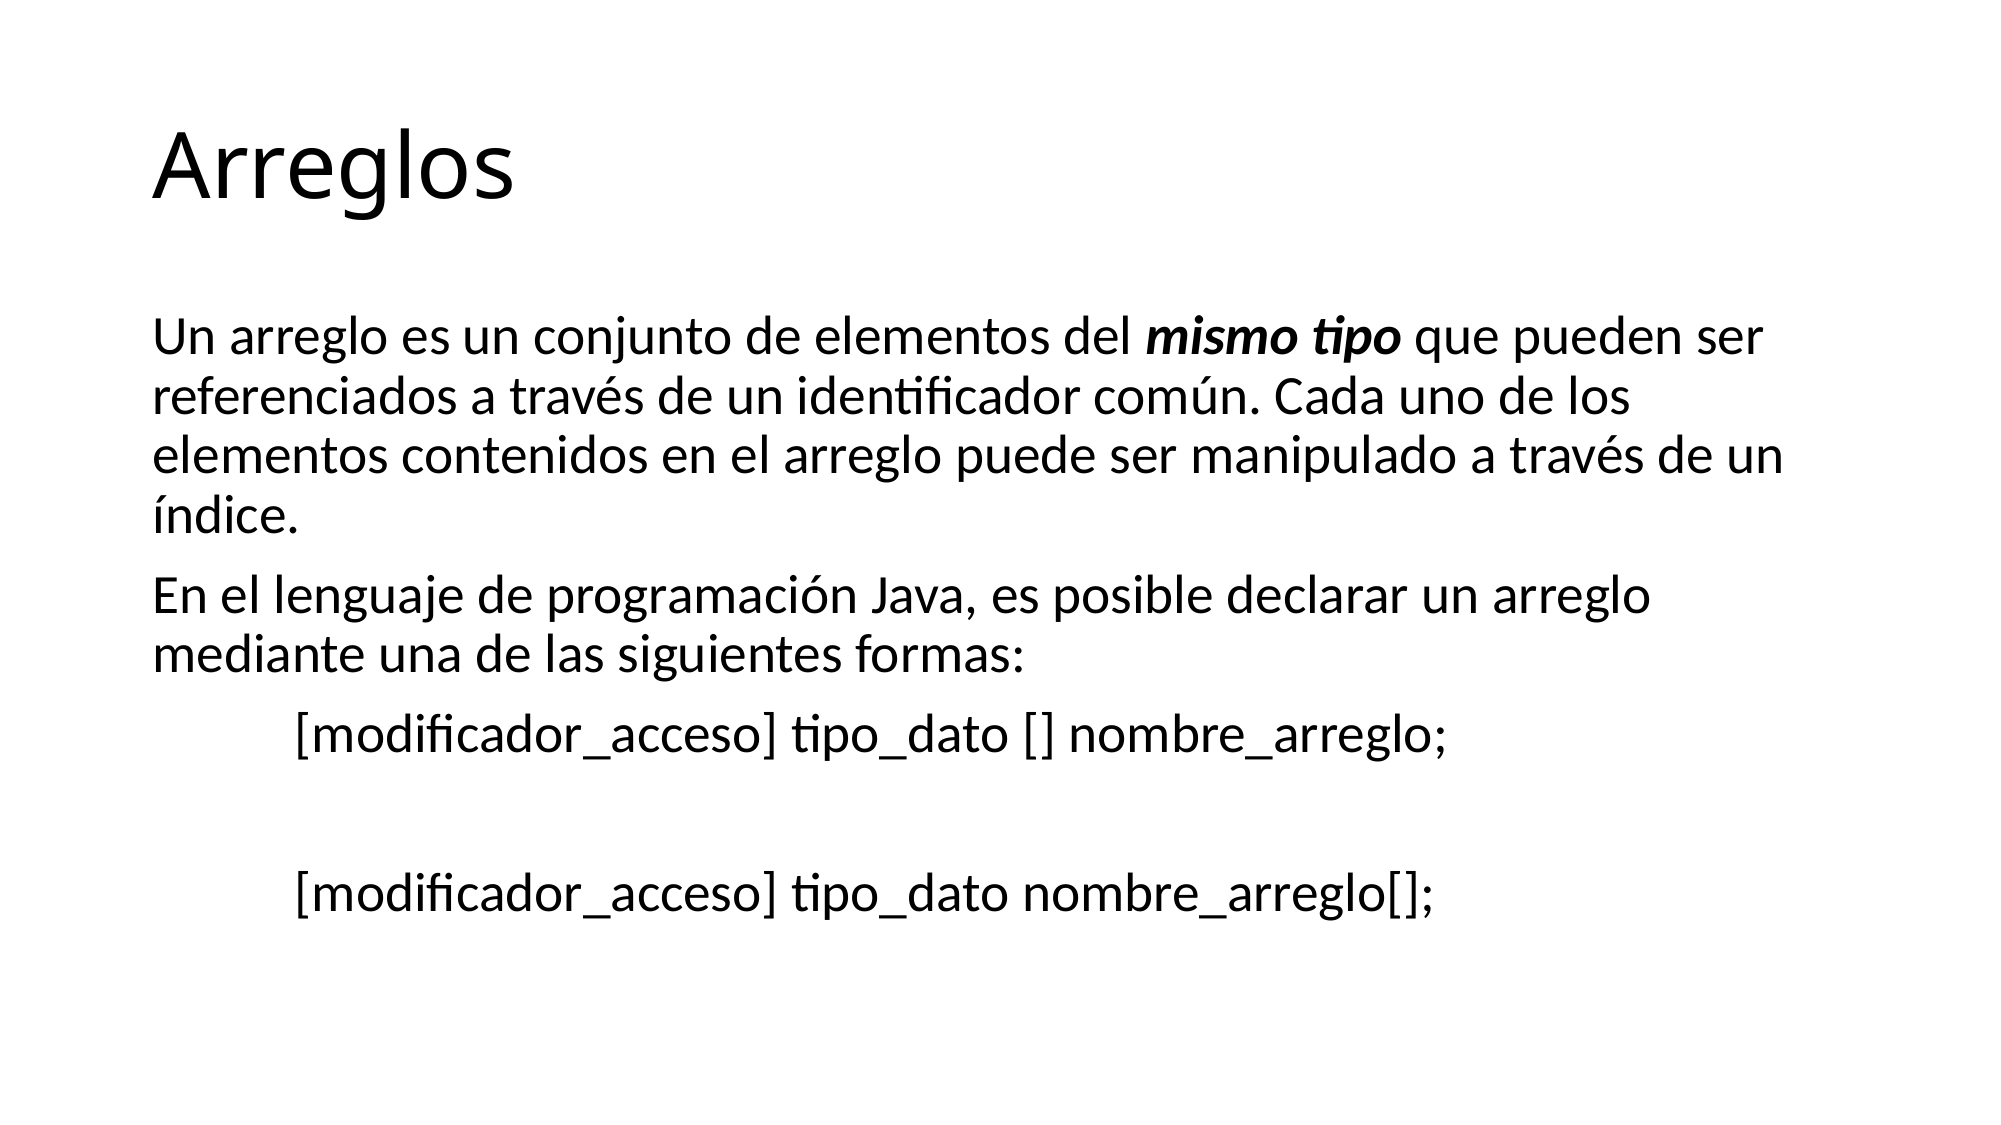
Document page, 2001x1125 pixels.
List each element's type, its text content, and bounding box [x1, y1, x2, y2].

title Arreglos [137, 59, 1863, 278]
list Un arreglo es un conjunto de elementos del mismo tipo que pueden ser referenciados a través de un identificador común. Cada uno de los elementos contenidos en el arreglo puede ser manipulado a través de un índice. En el lenguaje de programación Java, es posible declarar un arreglo mediante una de las siguientes formas: [modificador_acceso] tipo_dato [] nombre_arreglo; [modificador_acceso] tipo_dato nombre_arreglo[]; [137, 299, 1863, 1014]
